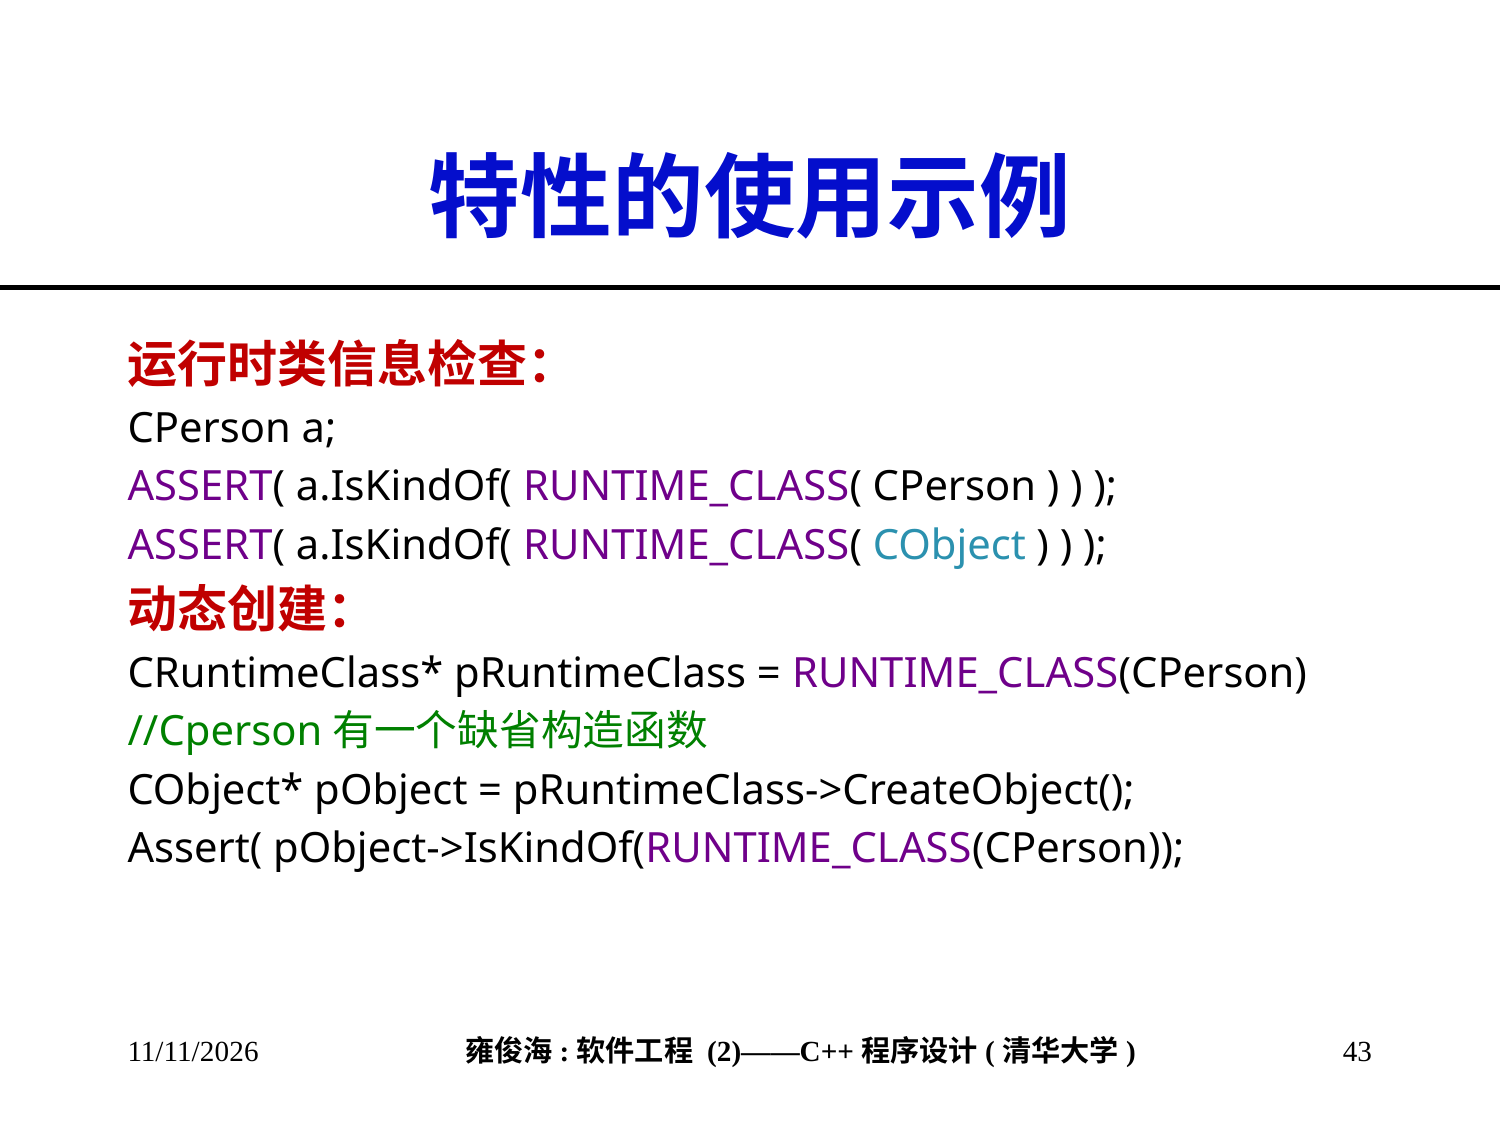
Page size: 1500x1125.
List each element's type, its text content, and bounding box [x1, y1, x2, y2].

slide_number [112, 1025, 425, 1100]
list 运行时类信息检查： CPerson a; ASSERT( a.IsKindOf( RUNTIME_CLASS( CPerson ) ) ); ASSERT( a.IsKindOf( RUNTIME_CLASS( CObject ) ) ); 动态创建： CRuntimeClass* pRuntimeClass = RUNTIME_CLASS(CPerson) //Cperson有一个缺省构造函数 CObject* pObject = pRuntimeClass->CreateObject(); Assert( pObject->IsKindOf(RUNTIME_CLASS(CPerson)); [112, 324, 1388, 1000]
title 特性的使用示例 [112, 99, 1388, 288]
slide_number 43 [1074, 1025, 1388, 1100]
